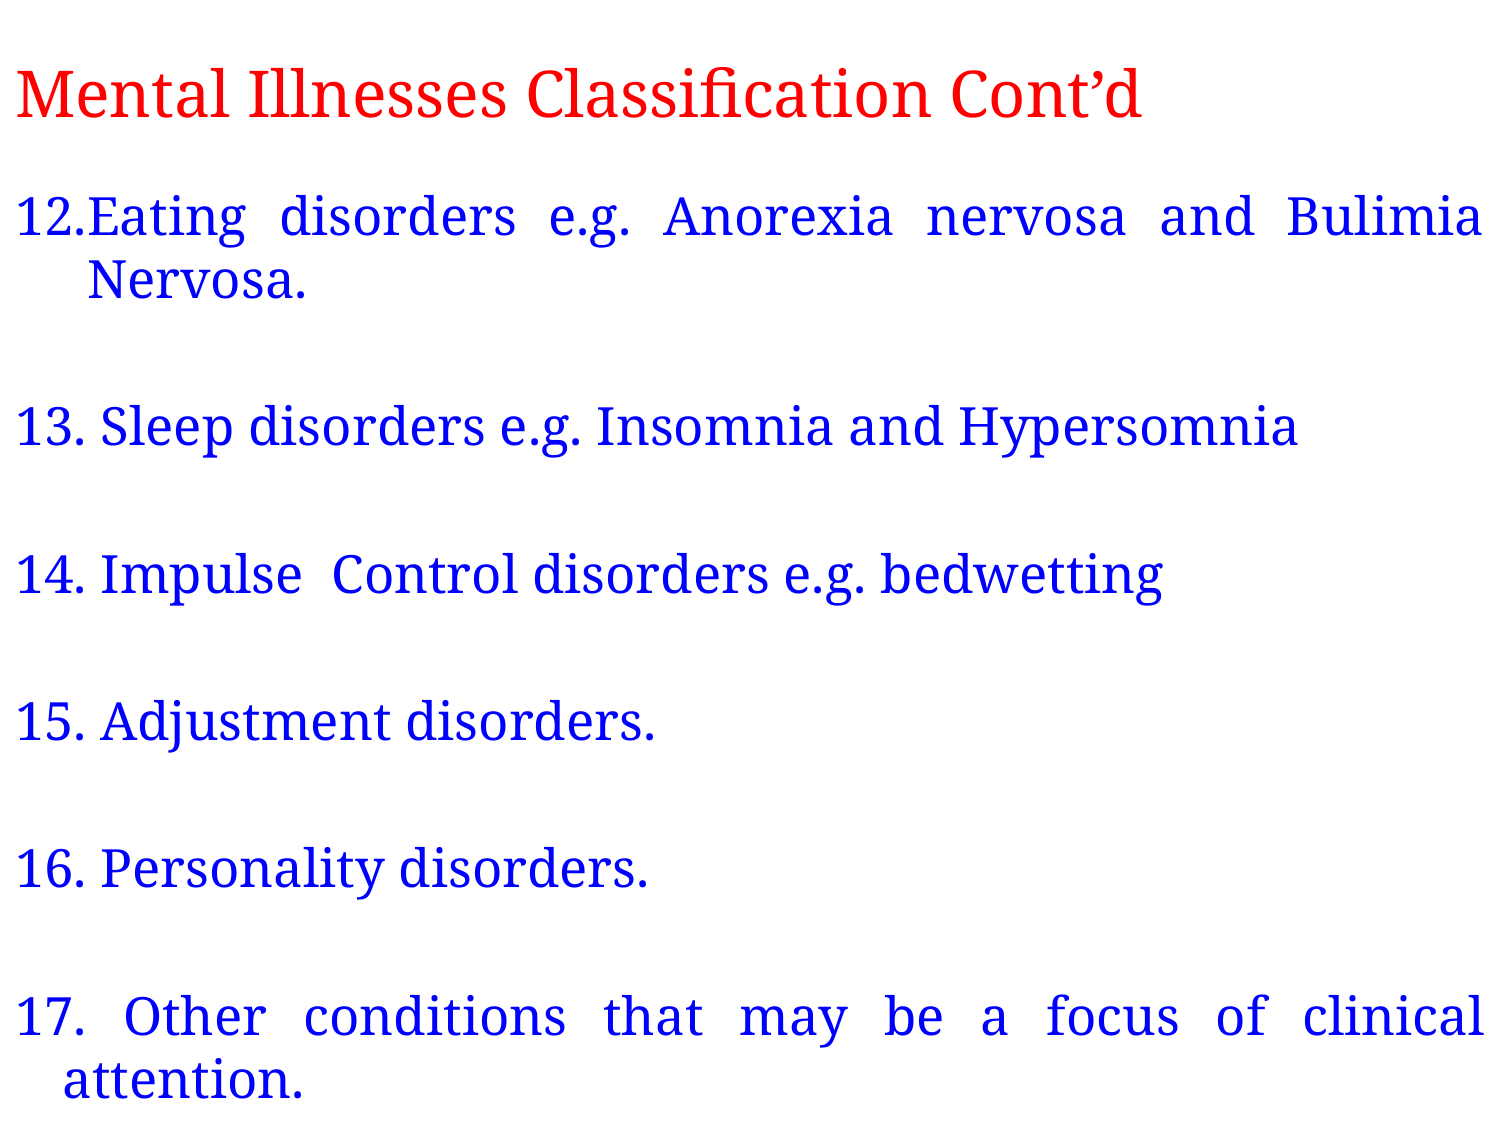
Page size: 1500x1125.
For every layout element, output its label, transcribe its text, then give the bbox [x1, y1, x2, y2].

title Mental Illnesses Classification Cont’d [0, 45, 1500, 138]
list Eating disorders e.g. Anorexia nervosa and Bulimia Nervosa. 13. Sleep disorders e.g. Insomnia and Hypersomnia 14. Impulse Control disorders e.g. bedwetting 15. Adjustment disorders. 16. Personality disorders. 17. Other conditions that may be a focus of clinical attention. [0, 174, 1500, 1125]
